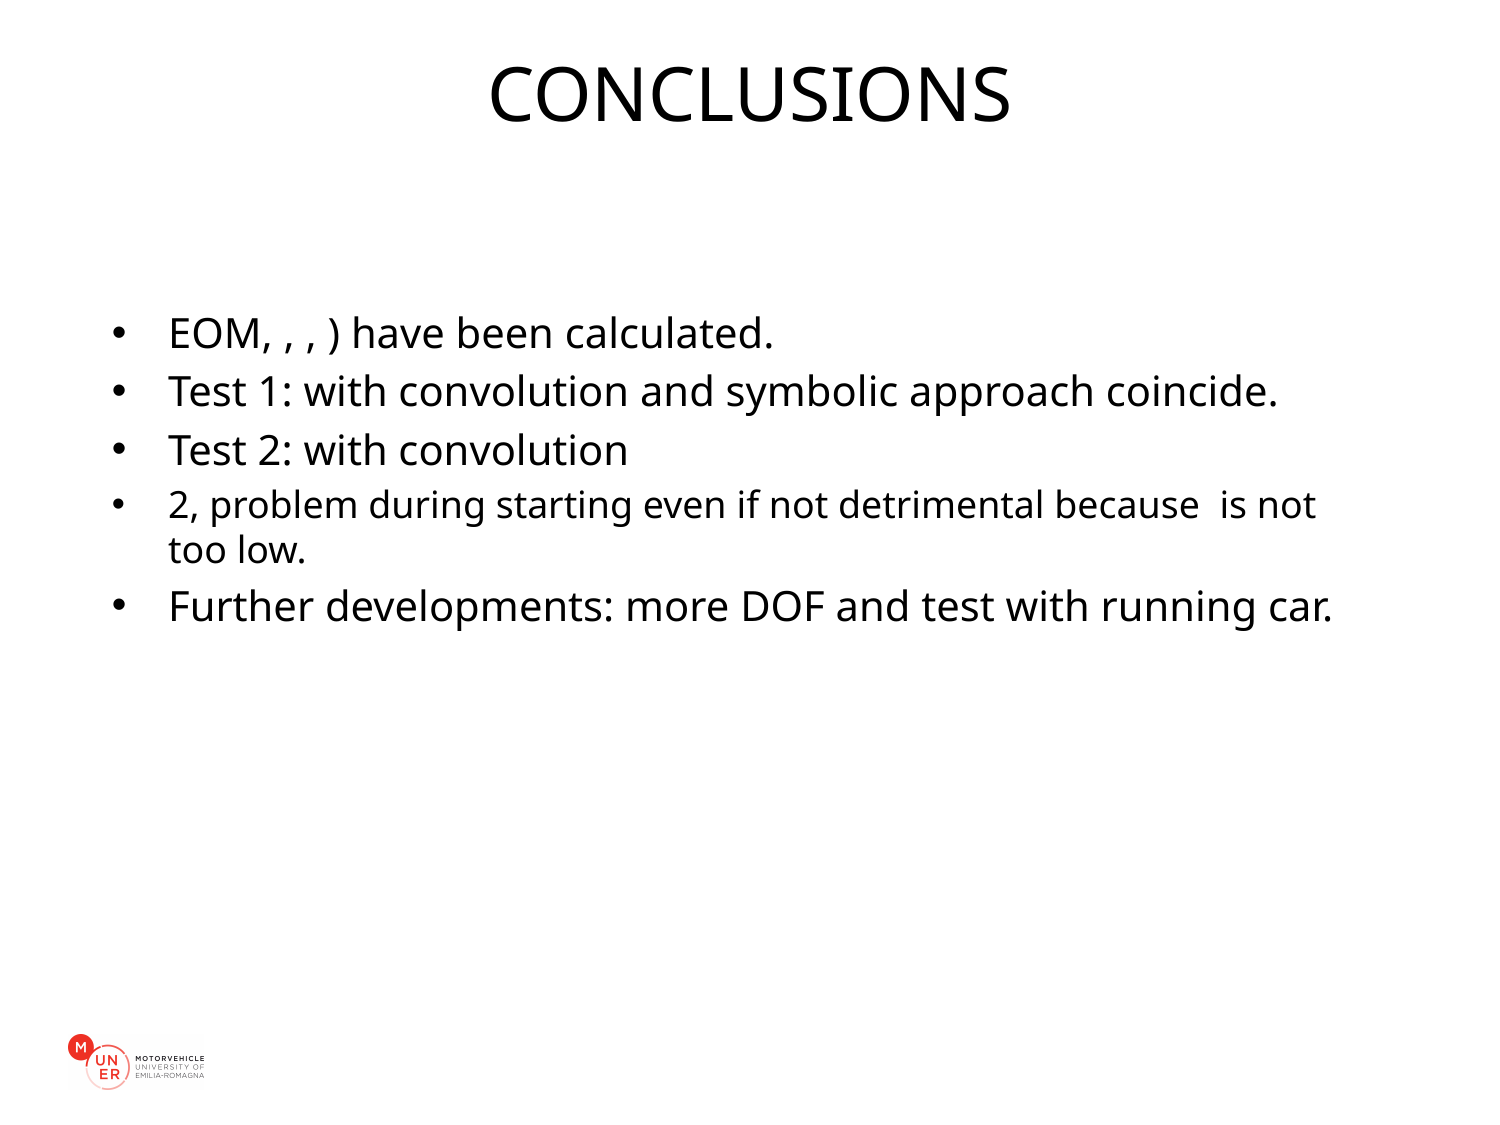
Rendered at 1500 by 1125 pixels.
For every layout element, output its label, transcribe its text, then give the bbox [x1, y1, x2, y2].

title CONCLUSIONS [19, 38, 1481, 139]
picture [68, 1034, 204, 1090]
